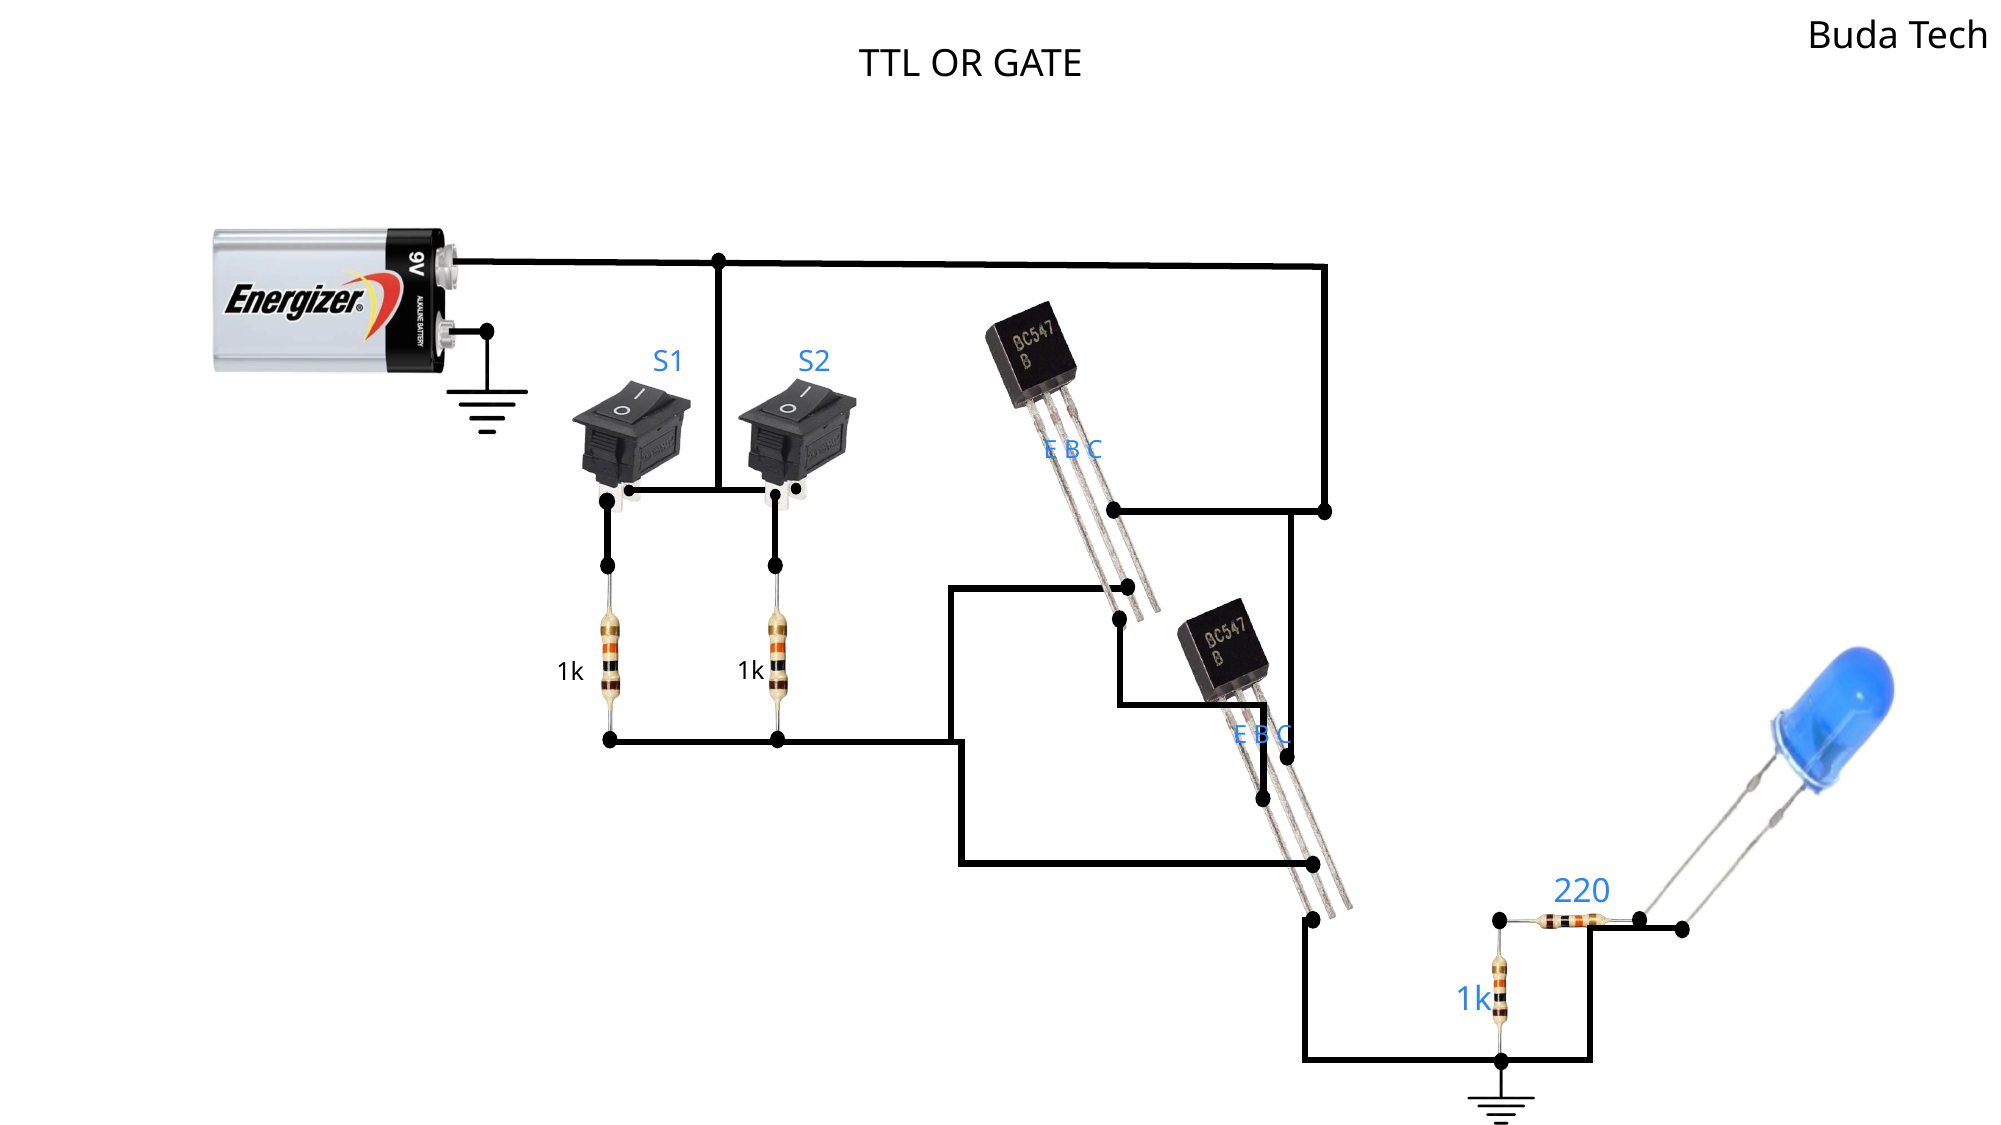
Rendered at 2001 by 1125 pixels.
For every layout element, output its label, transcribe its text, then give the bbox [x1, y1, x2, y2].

text_box Buda Tech [1792, 3, 2000, 64]
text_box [202, 140, 1920, 1125]
text_box TTL OR GATE [843, 31, 1108, 92]
